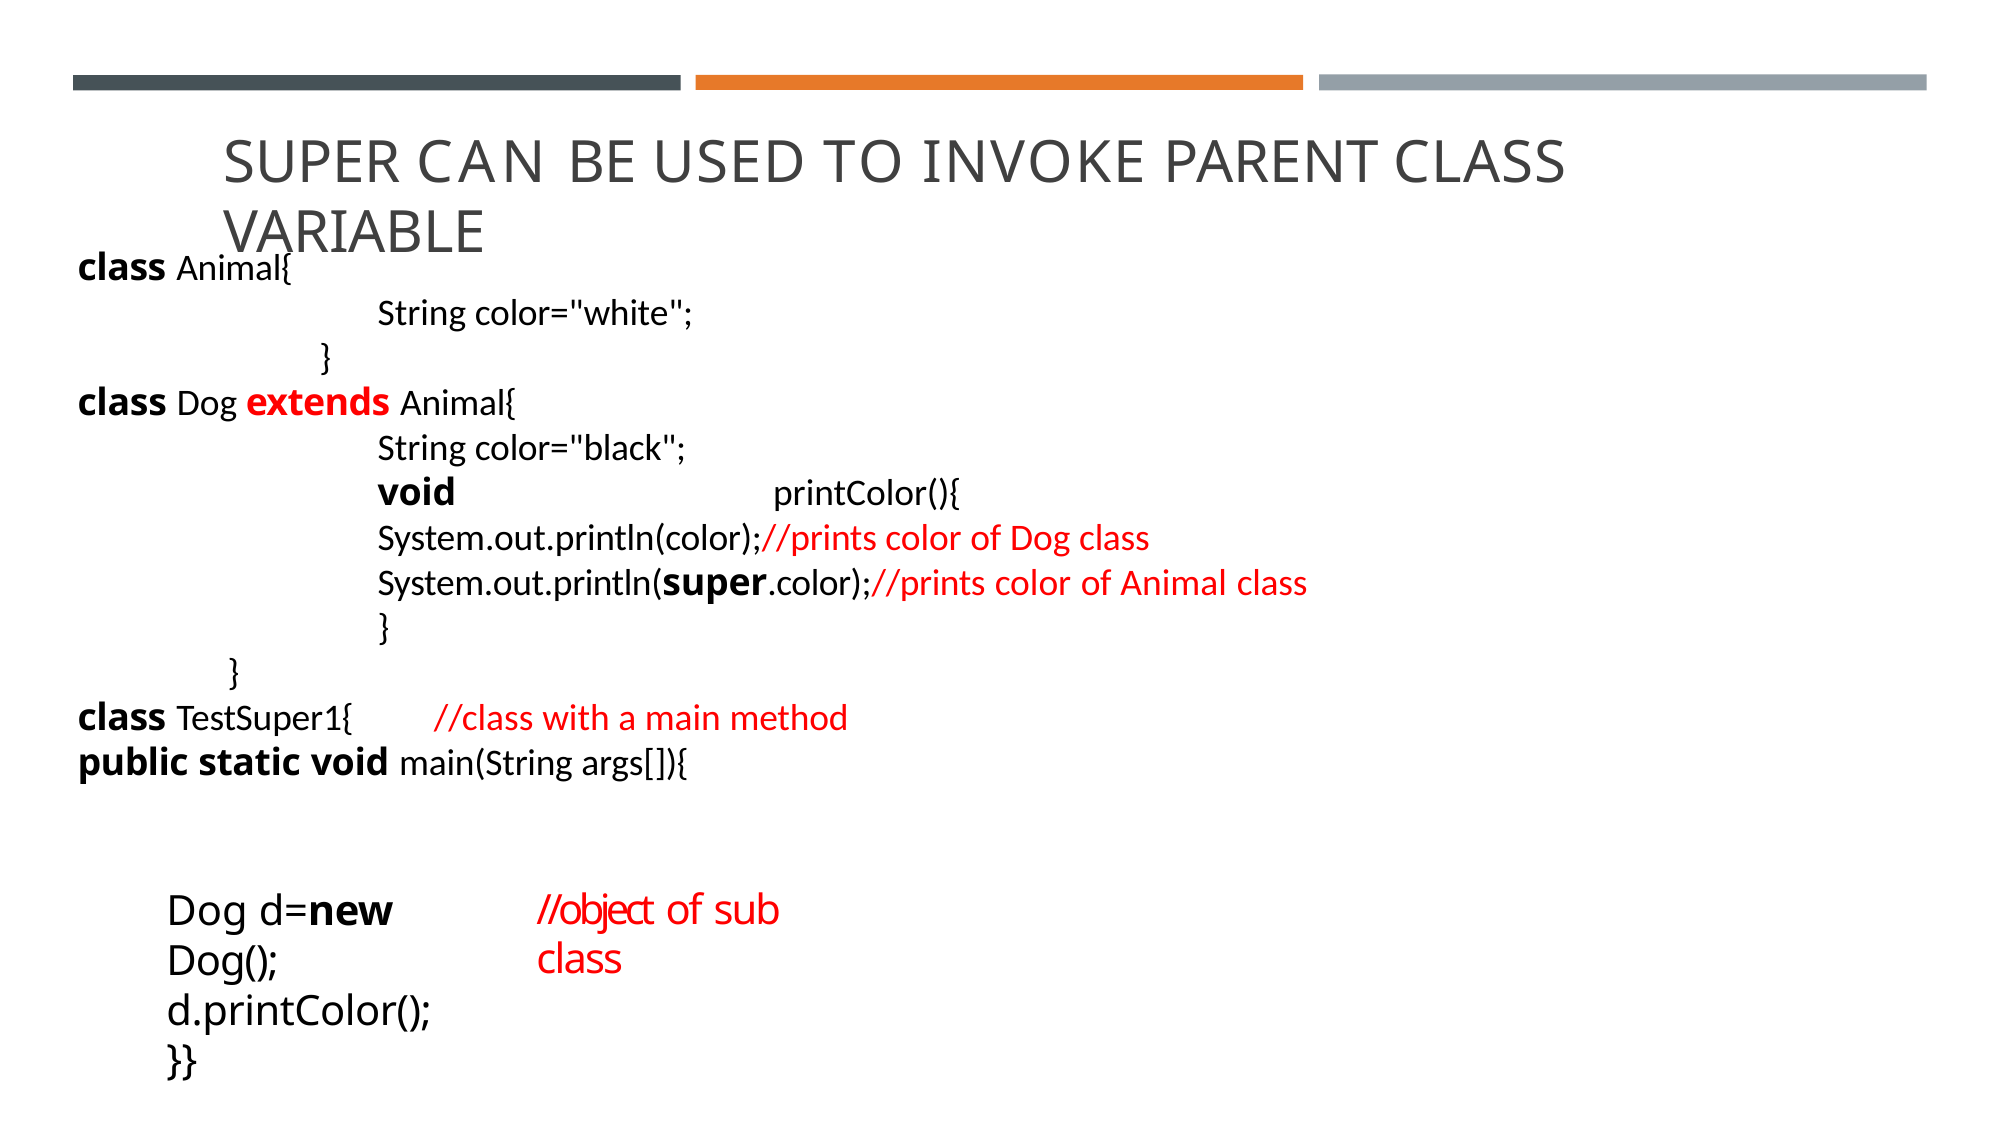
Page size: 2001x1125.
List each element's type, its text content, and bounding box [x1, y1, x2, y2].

text_box Dog d=new Dog(); d.printColor(); }} [164, 883, 494, 1083]
text_box //object of sub class [534, 883, 867, 982]
title SUPER CAN BE USED TO INVOKE PARENT CLASS VARIABLE [221, 122, 1735, 313]
text_box class Animal{ String color="white"; } class Dog extends Animal{ String color="black"; void printColor(){ System.out.println(color);//prints color of Dog class System.out.println(super.color);//prints color of Animal class } } class TestSuper1{ //class with a main method public static void main(String args[]){ [75, 240, 1462, 783]
